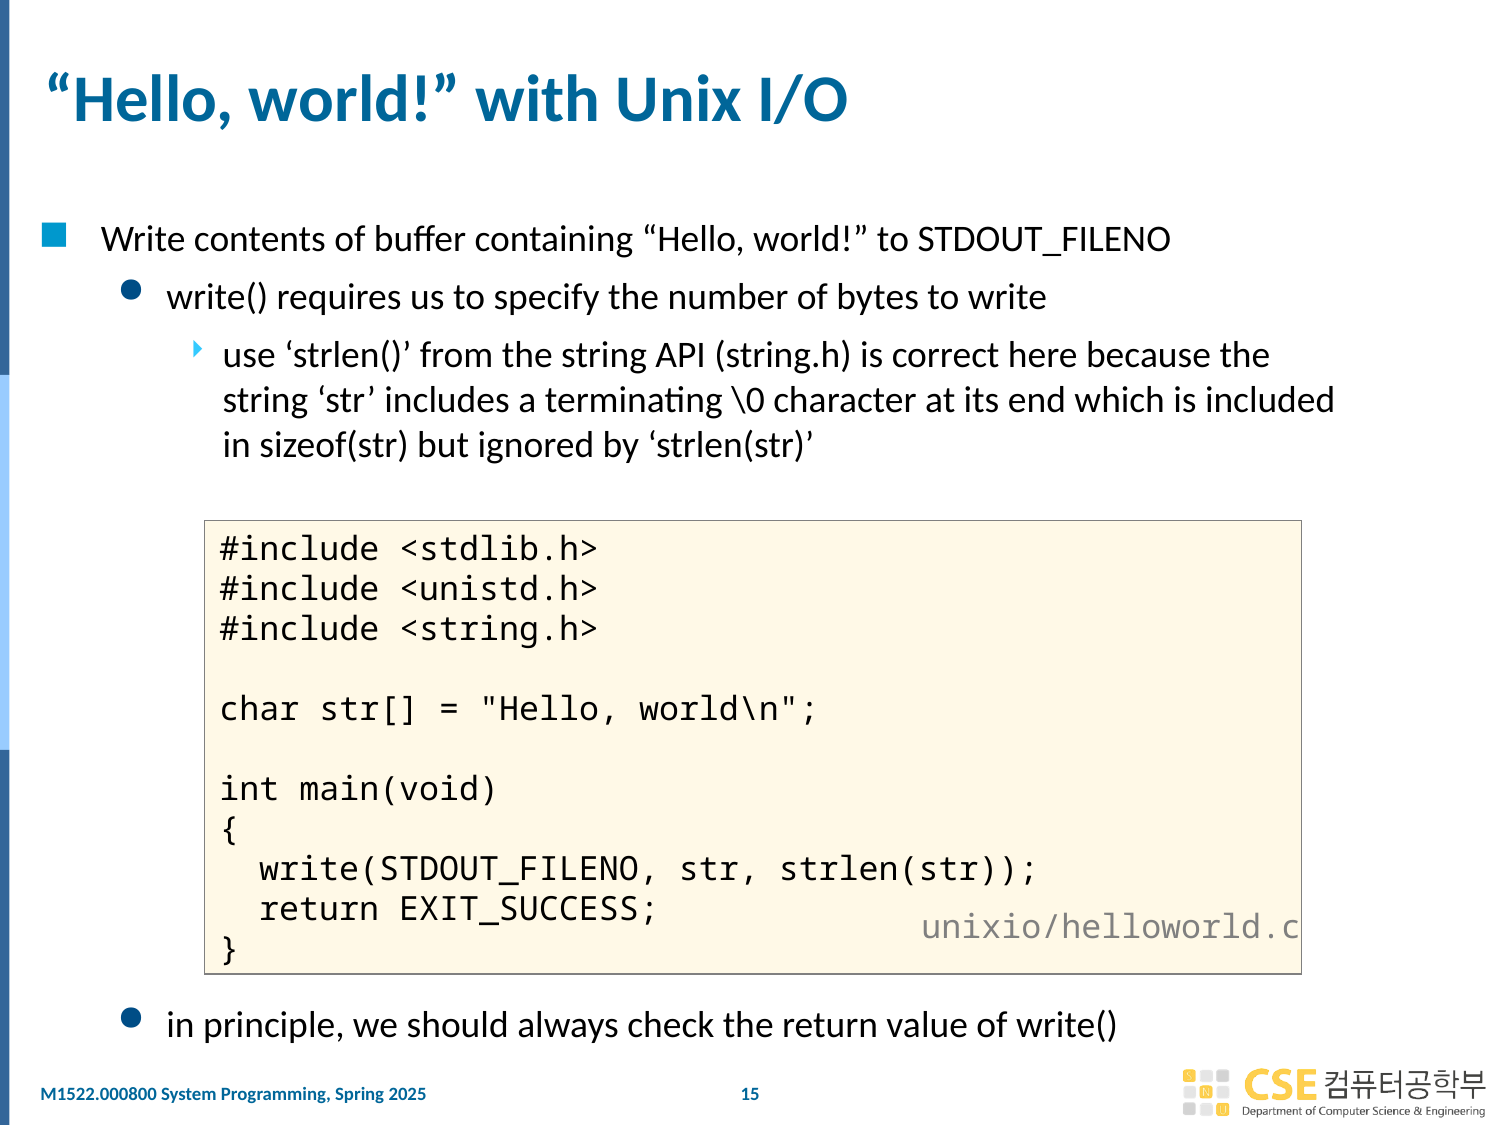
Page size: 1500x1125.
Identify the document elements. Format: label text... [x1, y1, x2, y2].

title “Hello, world!” with Unix I/O [29, 47, 1477, 142]
list Write contents of buffer containing “Hello, world!” to STDOUT_FILENO write() requires us to specify the number of bytes to write use ‘strlen()’ from the string API (string.h) is correct here because the string ‘str’ includes a terminating \0 character at its end which is included in sizeof(str) but ignored by ‘strlen(str)’ in principle, we should always check the return value of write() [29, 206, 1500, 1063]
picture [1182, 1068, 1487, 1119]
text_box #include <stdlib.h> #include <unistd.h> #include <string.h> char str[] = "Hello, world\n"; int main(void) { write(STDOUT_FILENO, str, strlen(str)); return EXIT_SUCCESS; } [204, 520, 1302, 974]
text_box unixio/helloworld.c [906, 898, 1317, 953]
